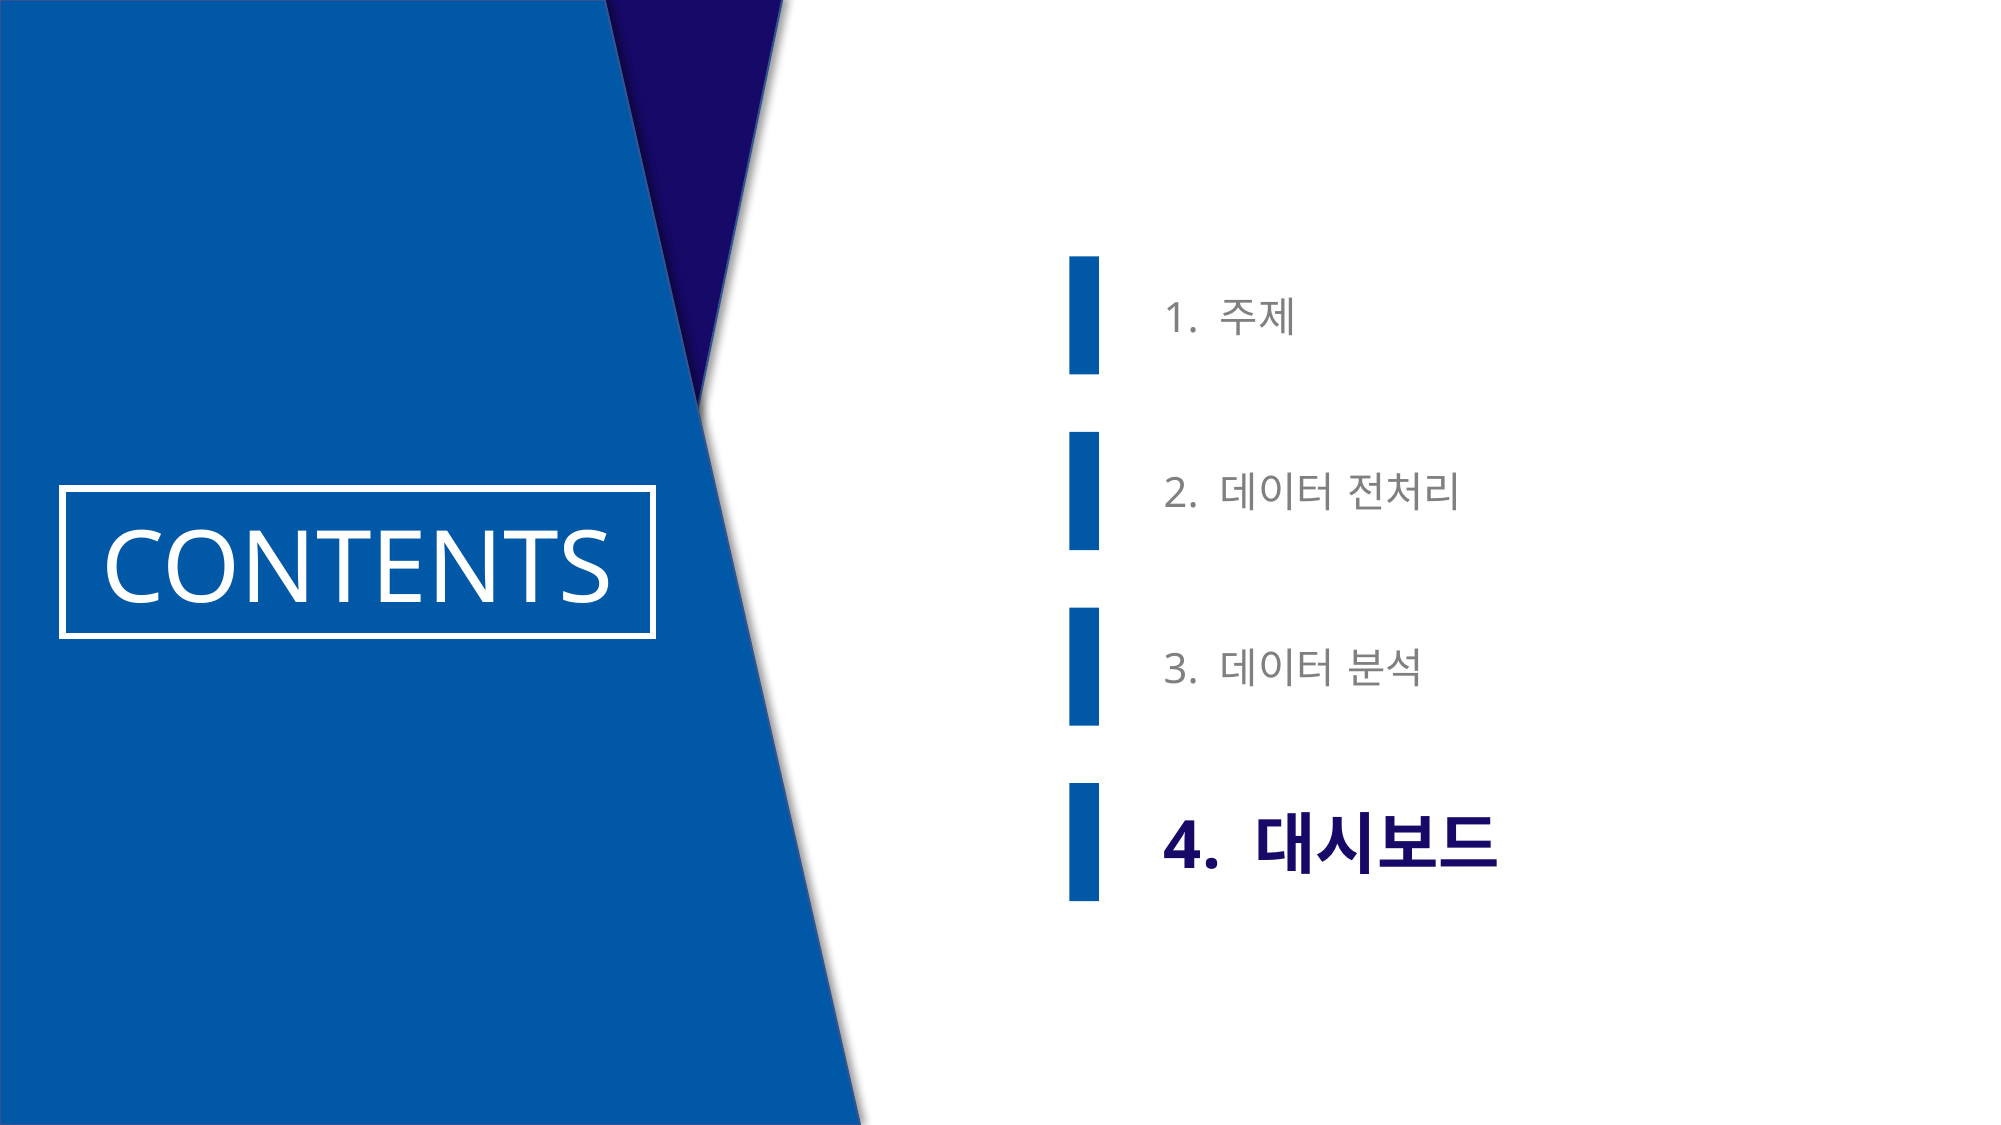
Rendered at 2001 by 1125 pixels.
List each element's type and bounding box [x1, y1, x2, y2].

text_box [617, 0, 784, 384]
text_box [1069, 607, 1780, 726]
text_box [0, 0, 862, 1125]
text_box [1069, 256, 1780, 375]
text_box [1069, 431, 1780, 551]
text_box [1069, 783, 1780, 902]
text_box [62, 488, 653, 637]
